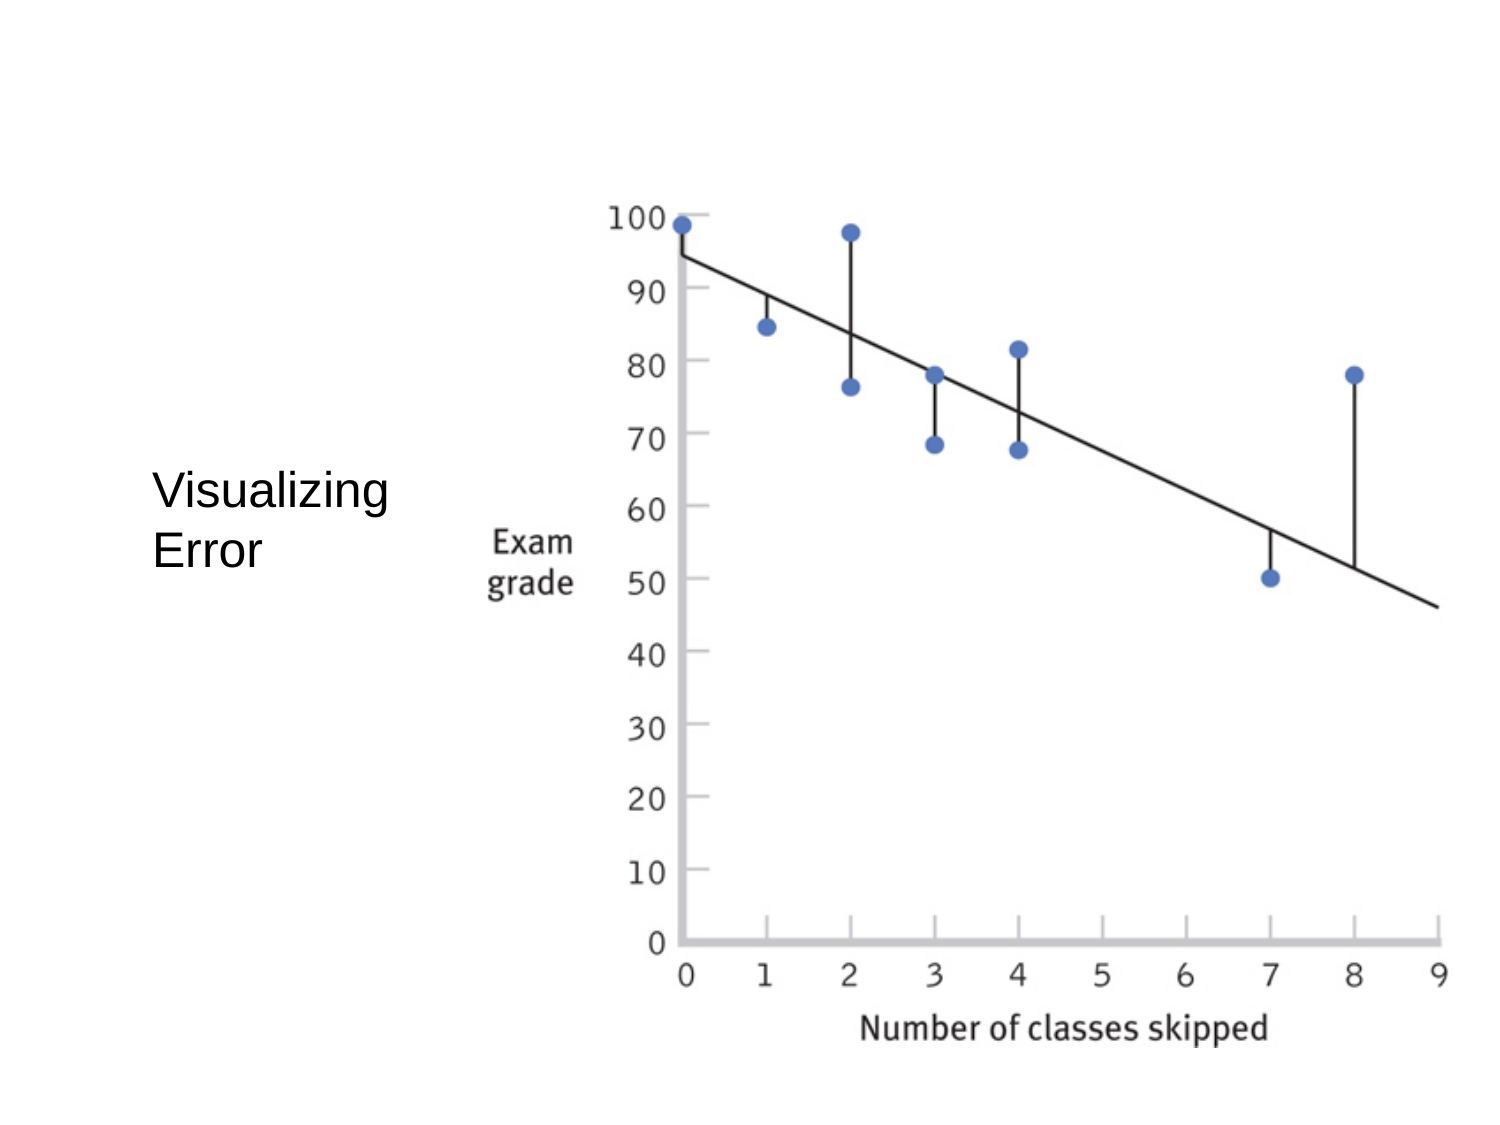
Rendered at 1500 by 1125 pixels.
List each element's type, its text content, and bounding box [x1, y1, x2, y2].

picture [487, 199, 1451, 1048]
text_box Visualizing Error [137, 449, 482, 585]
